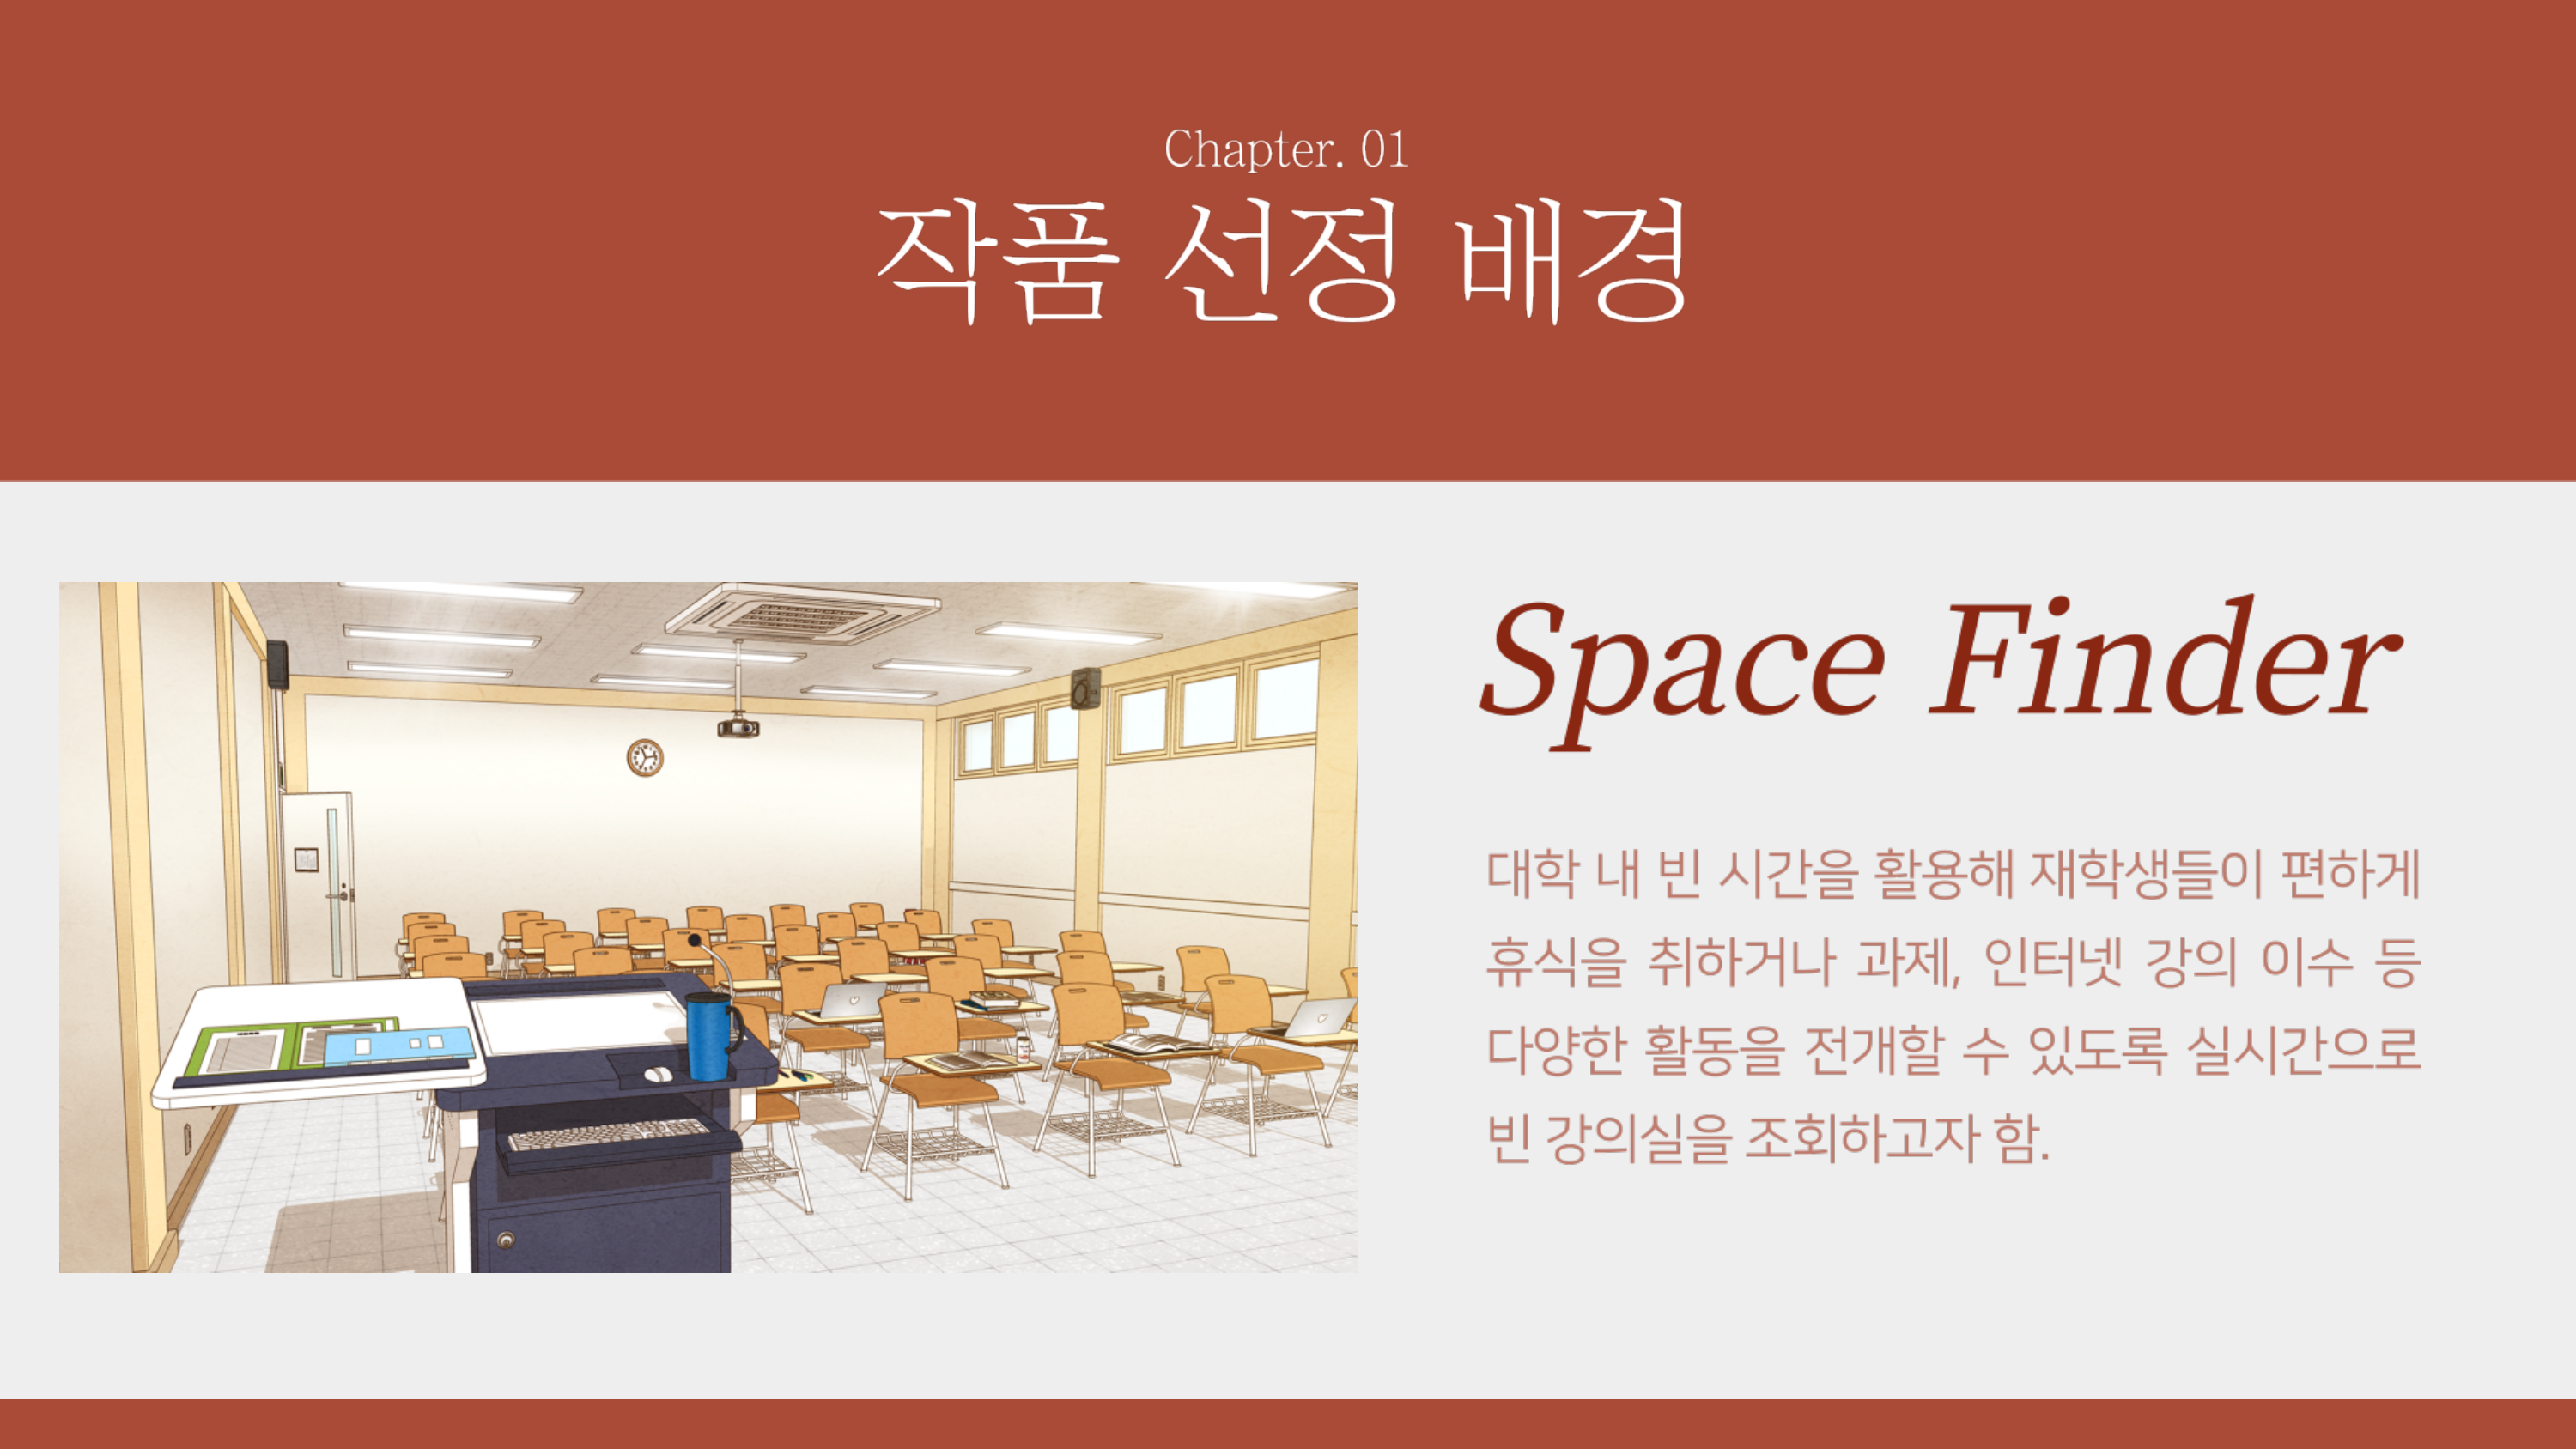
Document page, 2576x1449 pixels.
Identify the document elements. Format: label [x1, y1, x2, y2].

picture [489, 61, 1983, 464]
text_box [0, 0, 2576, 482]
picture [1356, 498, 2576, 1315]
text_box [58, 582, 1358, 1273]
text_box [0, 1399, 2576, 1449]
